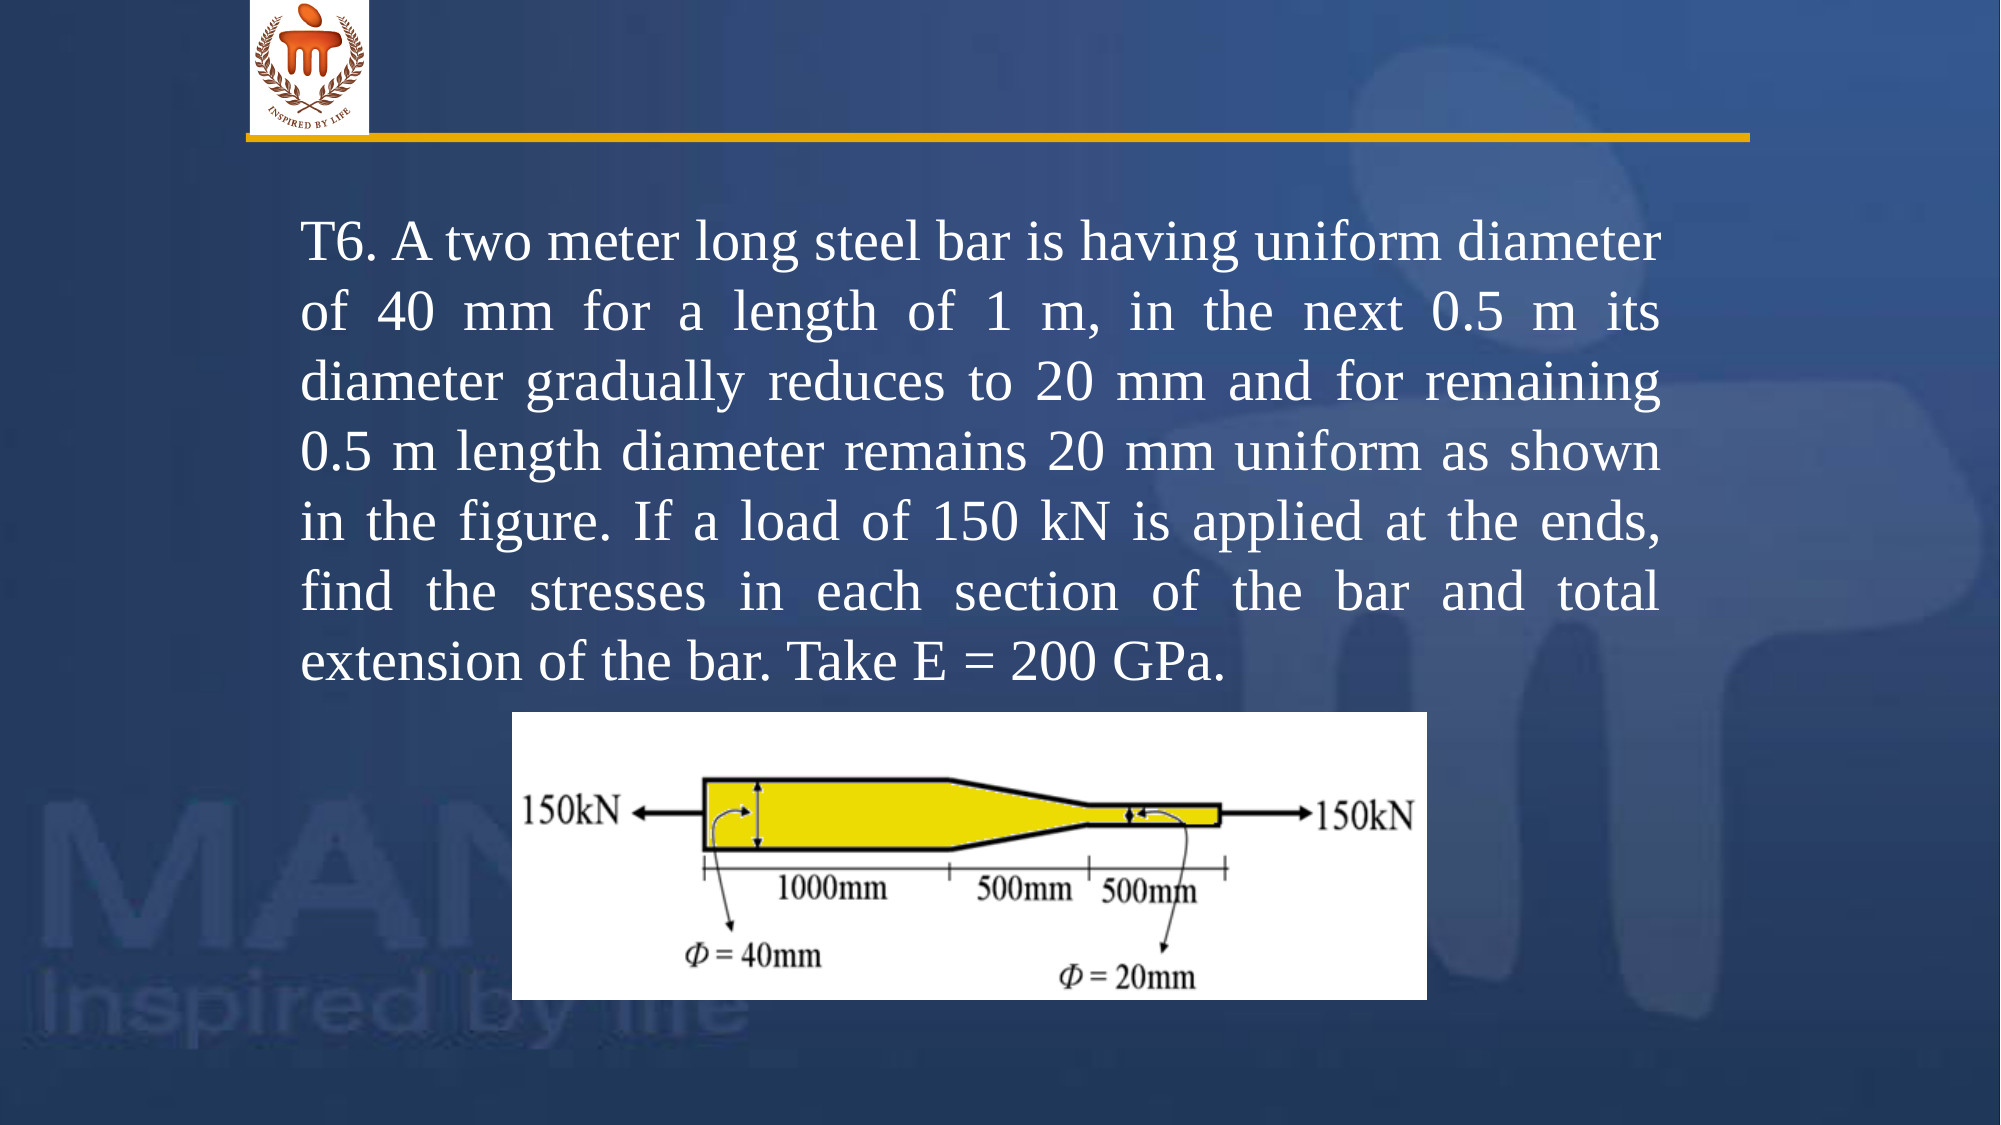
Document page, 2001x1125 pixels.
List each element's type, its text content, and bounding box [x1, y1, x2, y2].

picture [0, 0, 2000, 1125]
text_box T6. A two meter long steel bar is having uniform diameter of 40 mm for a length of 1 m, in the next 0.5 m its diameter gradually reduces to 20 mm and for remaining 0.5 m length diameter remains 20 mm uniform as shown in the figure. If a load of 150 kN is applied at the ends, find the stresses in each section of the bar and total extension of the bar. Take E = 200 GPa. [299, 202, 1663, 693]
